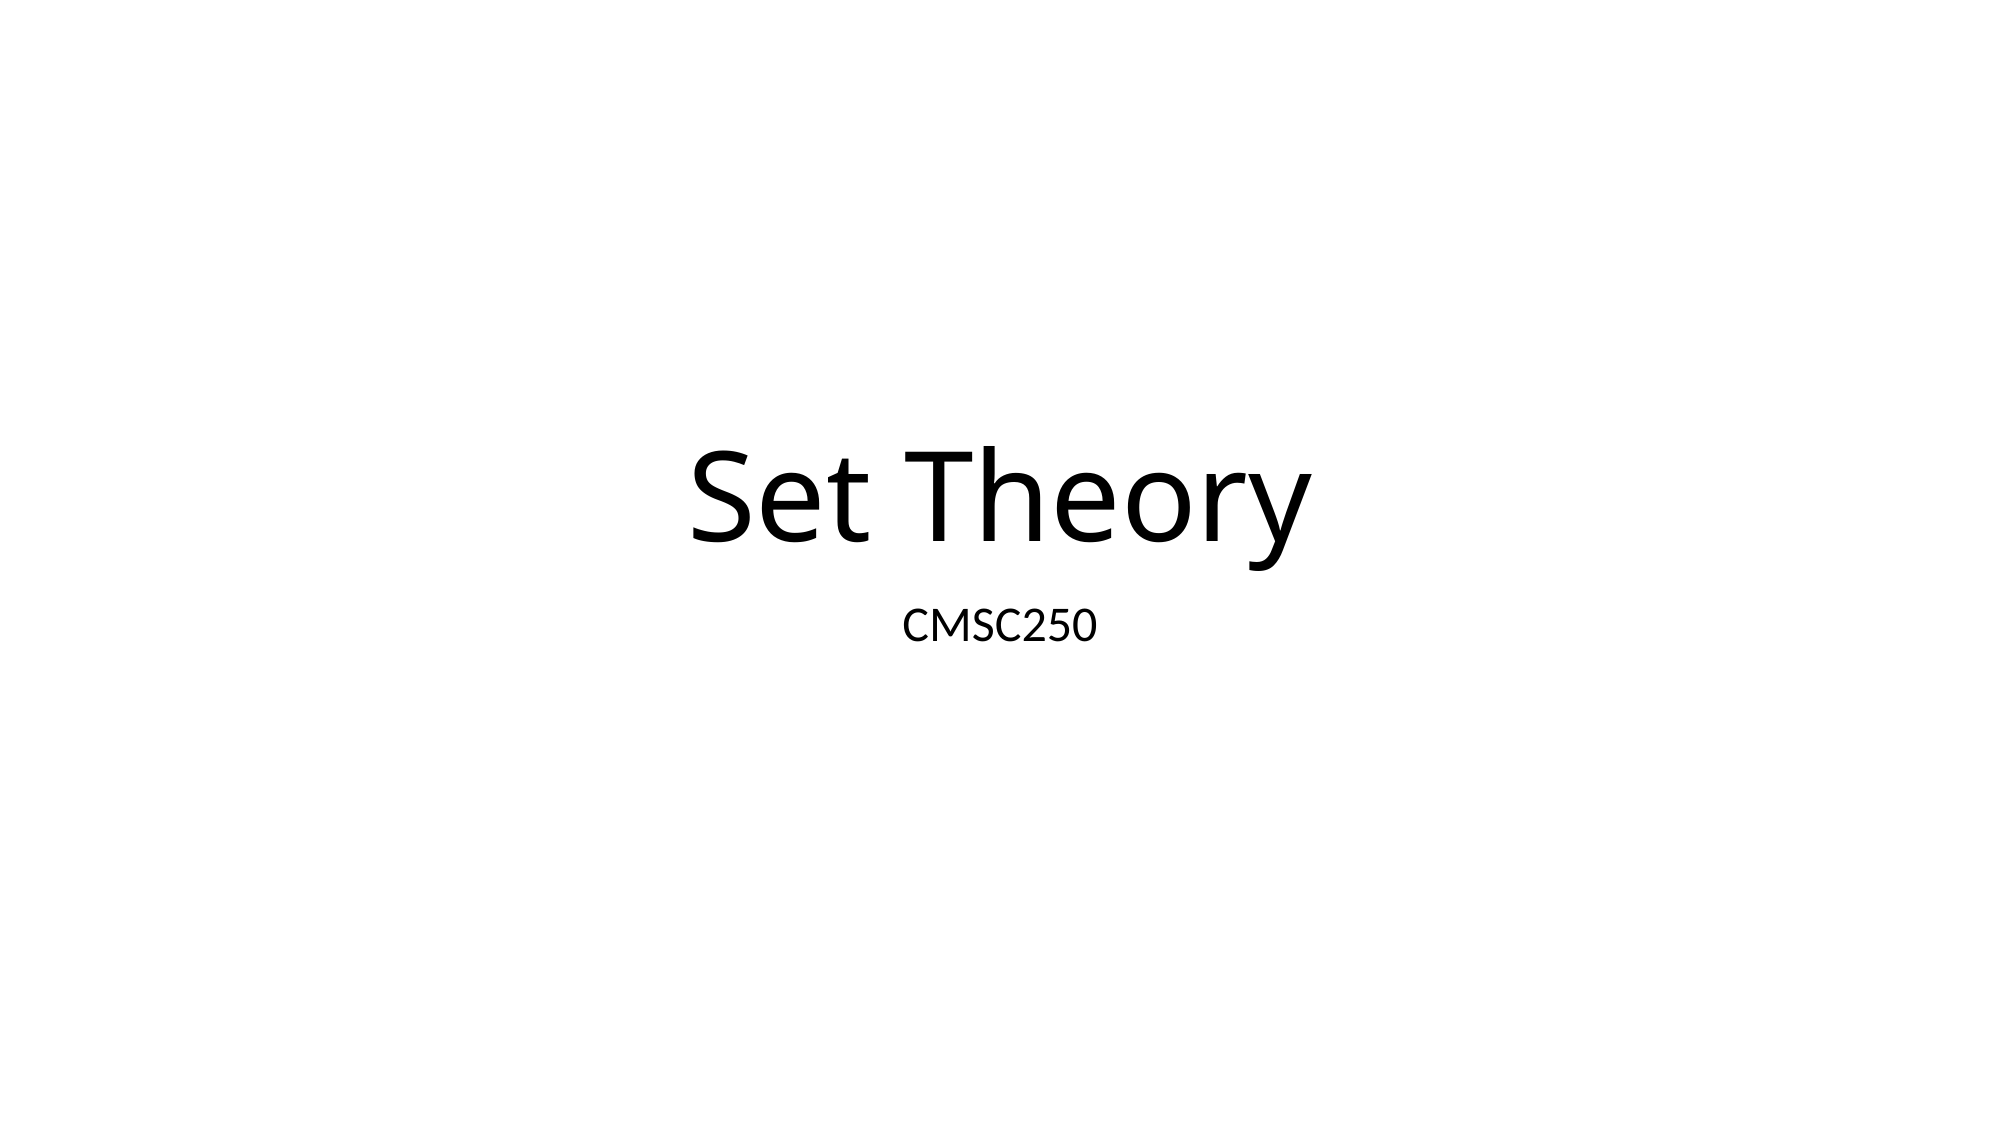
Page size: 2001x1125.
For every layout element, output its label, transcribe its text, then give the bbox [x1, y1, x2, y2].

title Set Theory [249, 184, 1750, 576]
subtitle CMSC250 [249, 590, 1750, 863]
